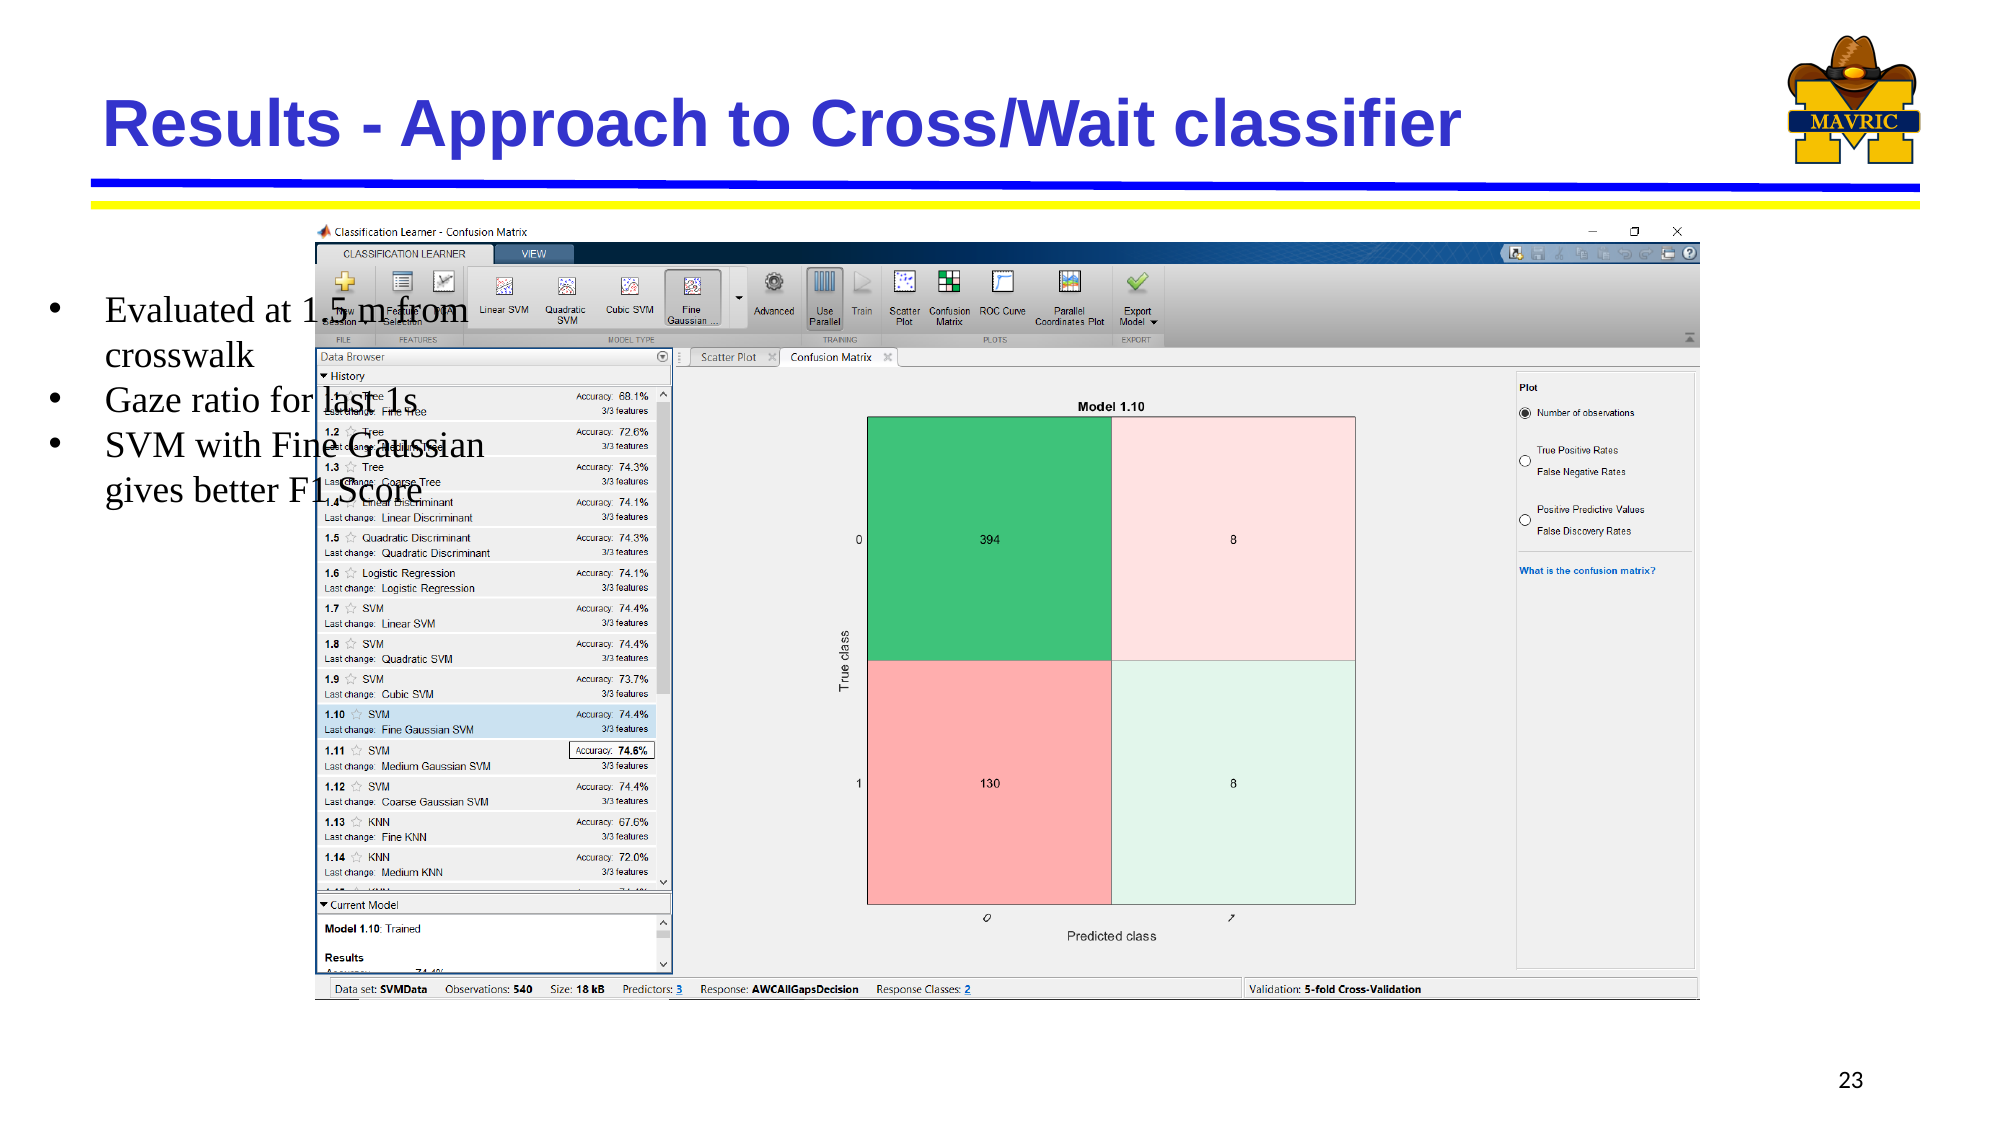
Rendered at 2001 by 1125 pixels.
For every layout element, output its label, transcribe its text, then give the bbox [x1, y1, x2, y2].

slide_number 23 [1815, 1055, 1879, 1095]
text_box Evaluated at 1.5 m from crosswalk Gaze ratio for last 1s SVM with Fine Gaussian gives better F1 Score [33, 277, 309, 518]
title Results - Approach to Cross/Wait classifier [87, 74, 1920, 165]
picture [1780, 14, 1928, 164]
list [314, 221, 1700, 1001]
